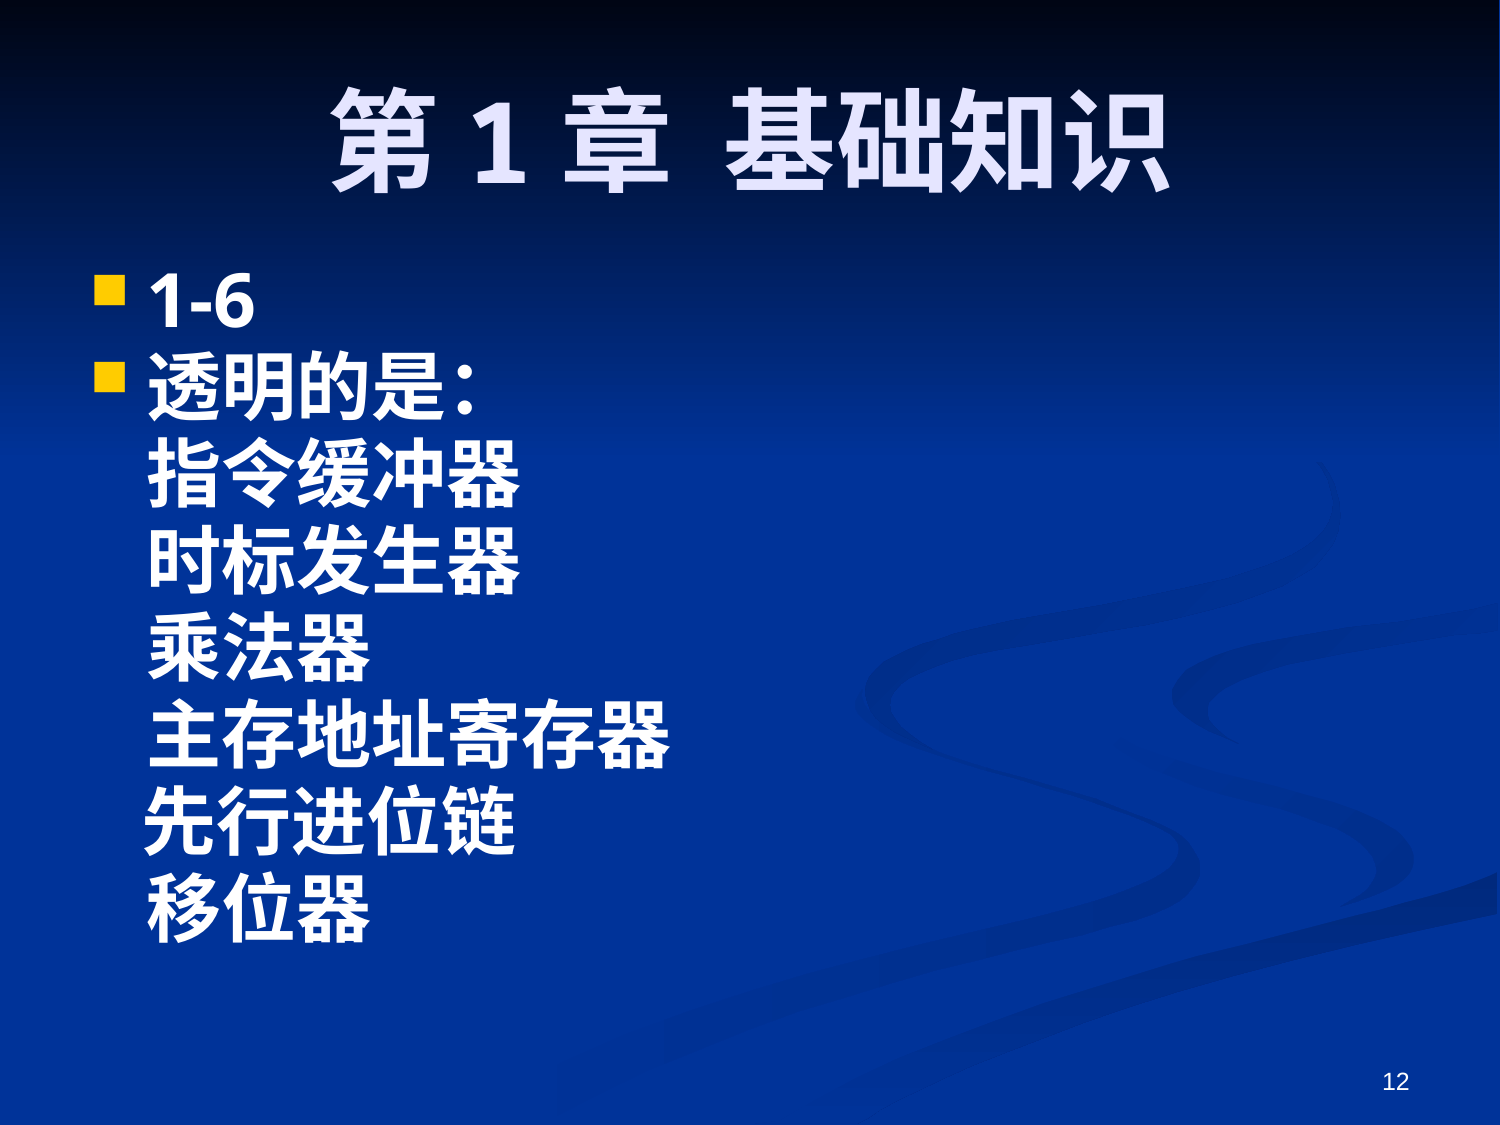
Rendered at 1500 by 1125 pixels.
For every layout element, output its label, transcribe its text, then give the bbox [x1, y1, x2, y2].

slide_number 12 [1074, 1024, 1426, 1104]
list 1-6 透明的是： 指令缓冲器 时标发生器 乘法器 主存地址寄存器 先行进位链 移位器 [74, 262, 1426, 1006]
title 第1章 基础知识 [74, 44, 1426, 233]
